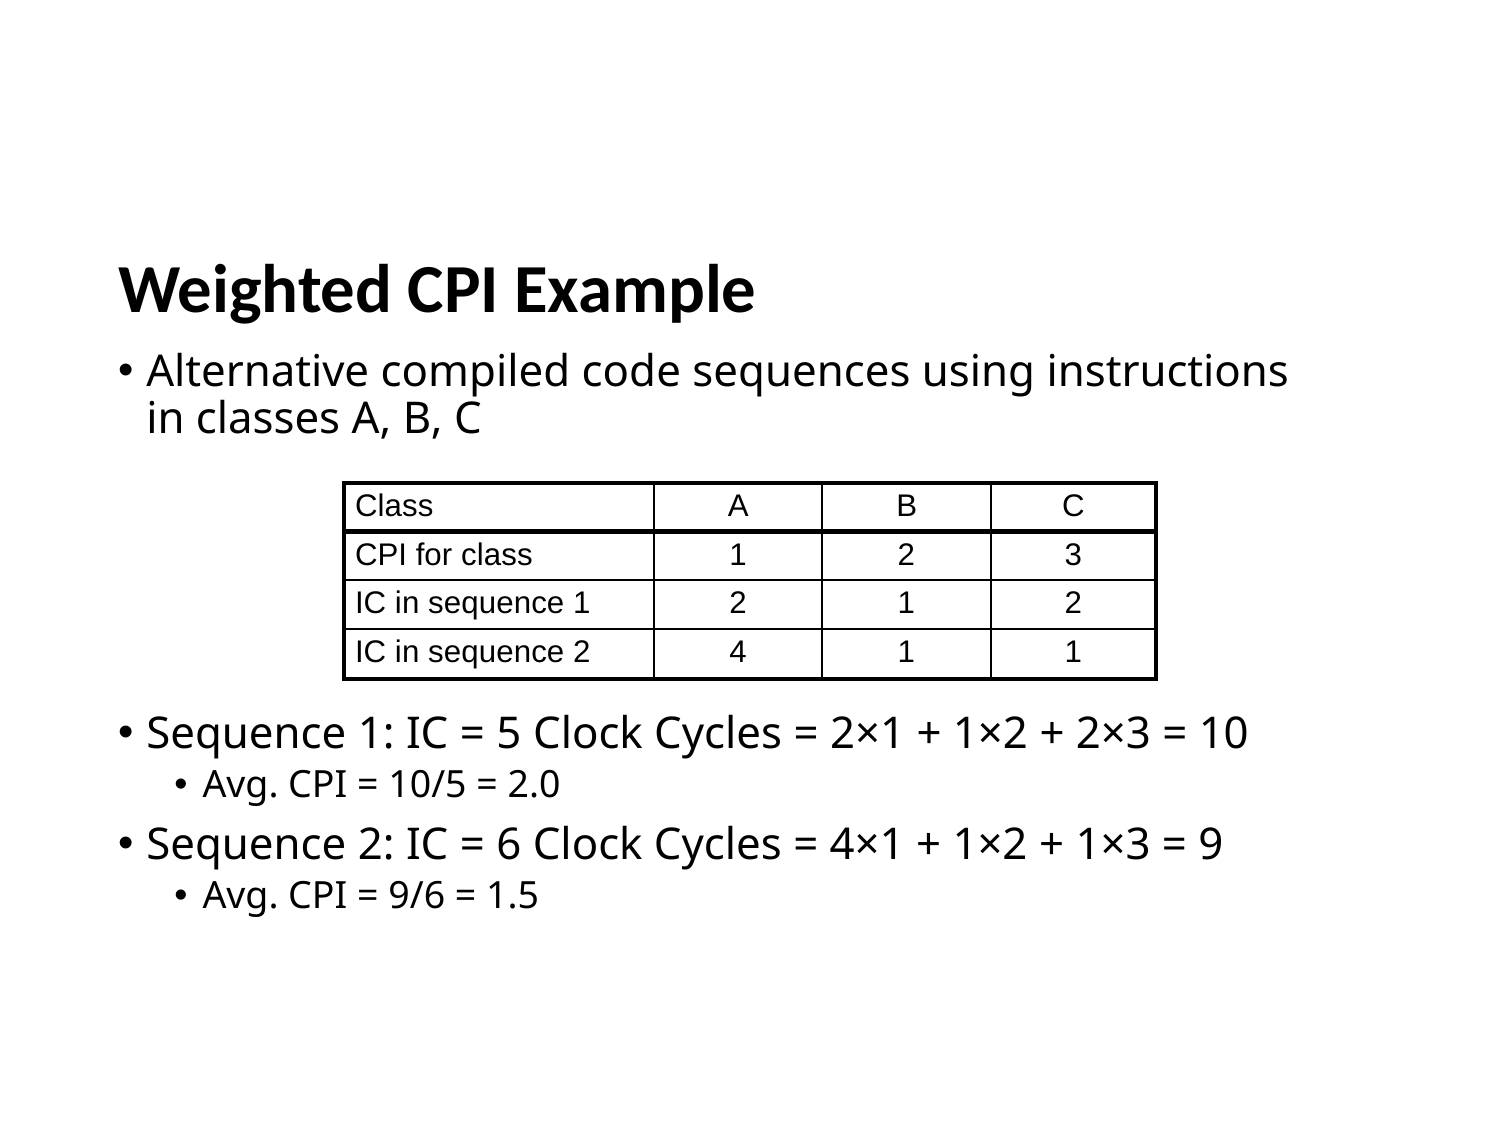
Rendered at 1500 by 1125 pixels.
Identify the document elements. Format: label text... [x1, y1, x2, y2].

table_cell 2 [655, 581, 821, 628]
table_header C [992, 485, 1154, 529]
table_cell 1 [823, 581, 990, 628]
table_cell CPI for class [346, 534, 653, 579]
table_header A [655, 485, 821, 529]
table_cell 1 [992, 630, 1154, 677]
table_cell 3 [992, 534, 1154, 579]
table_cell 1 [655, 534, 821, 579]
table_cell 4 [655, 630, 821, 677]
table_cell IC in sequence 1 [346, 581, 653, 628]
table_cell 2 [992, 581, 1154, 628]
table_cell IC in sequence 2 [346, 630, 653, 677]
table_cell 1 [823, 630, 990, 677]
table_header Class [346, 485, 653, 529]
table_header B [823, 485, 990, 529]
table_cell 2 [823, 534, 990, 579]
title Weighted CPI Example [103, 208, 1397, 372]
list Alternative compiled code sequences using instructions in classes A, B, C Sequence 1: IC = 5 Clock Cycles = 2×1 + 1×2 + 2×3 = 10 Avg. CPI = 10/5 = 2.0 Sequence 2: IC = 6 Clock Cycles = 4×1 + 1×2 + 1×3 = 9 Avg. CPI = 9/6 = 1.5 [103, 341, 1332, 935]
